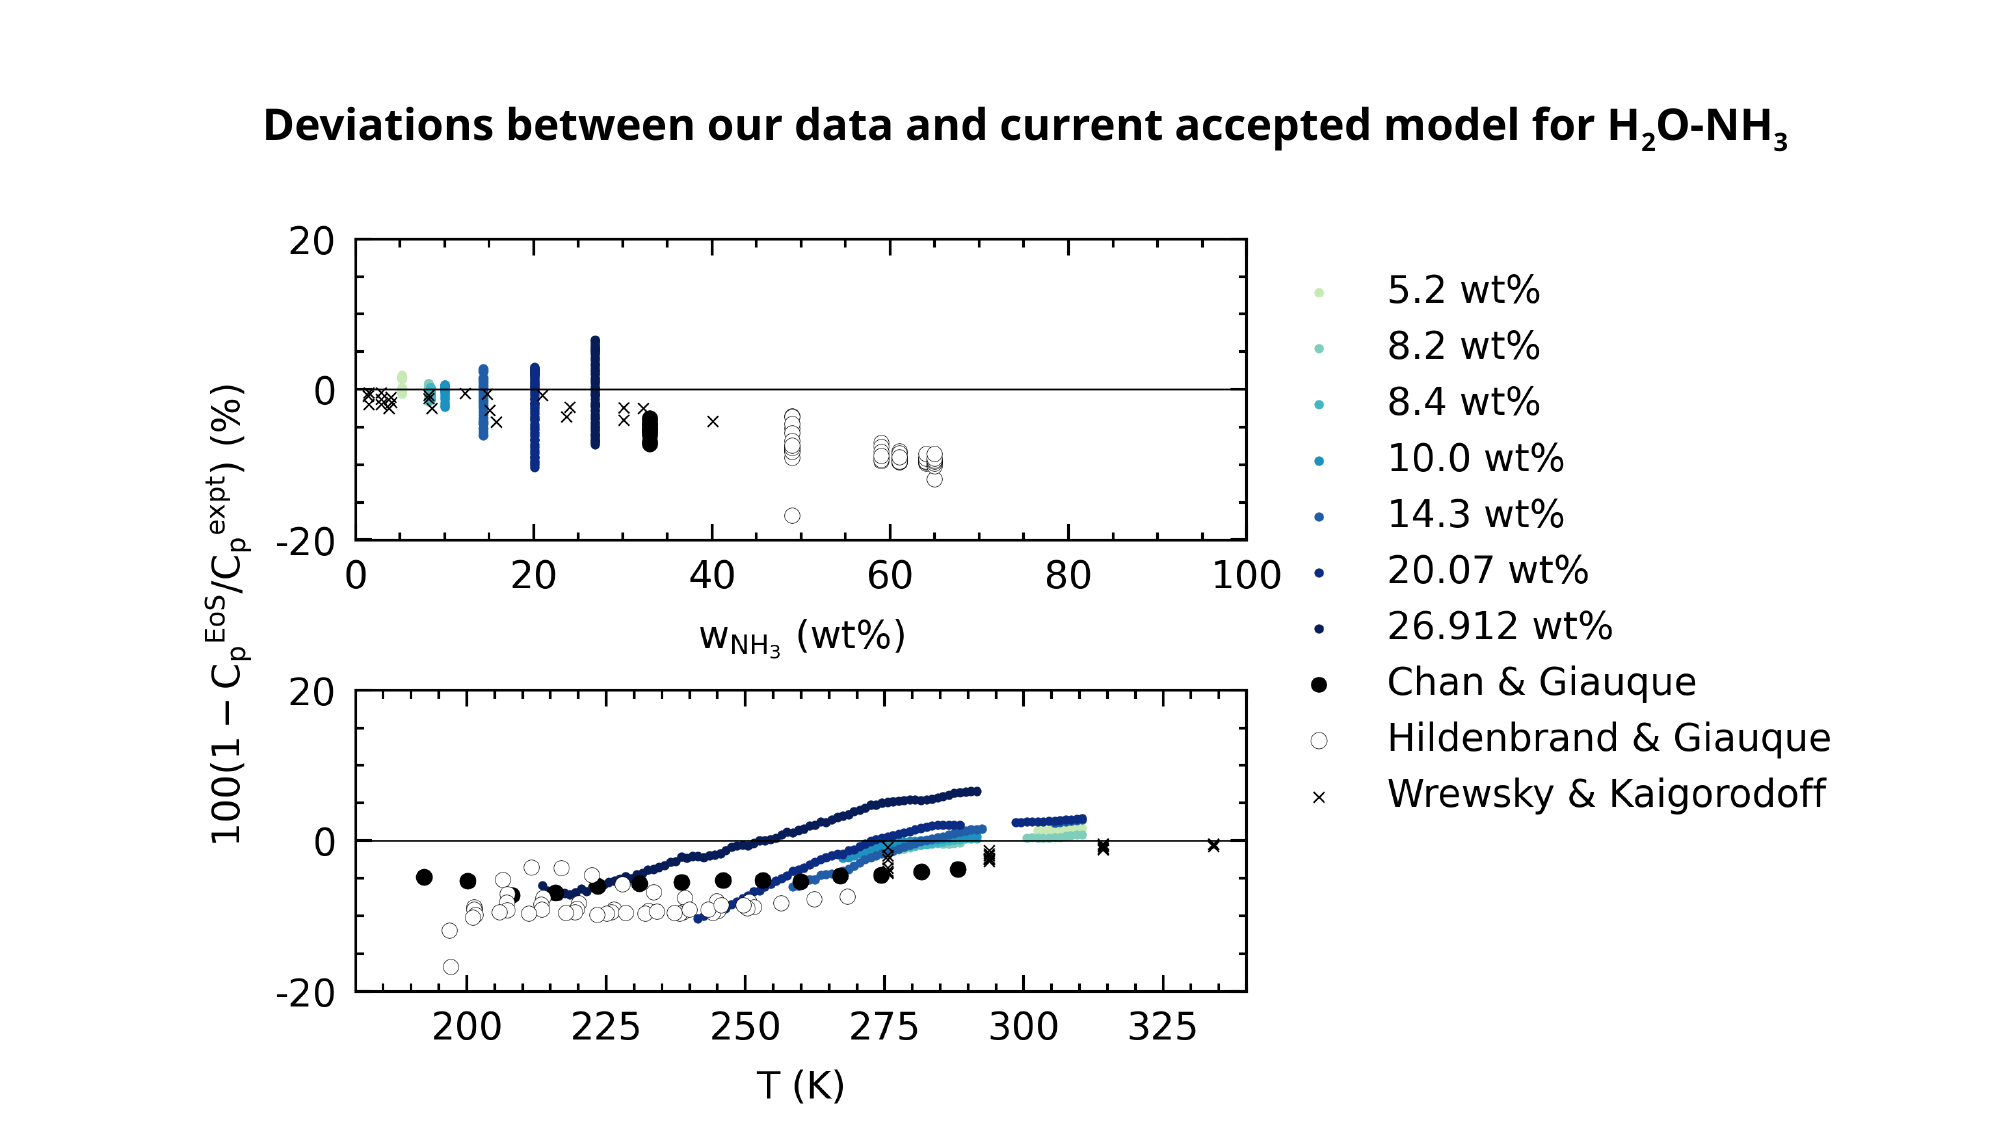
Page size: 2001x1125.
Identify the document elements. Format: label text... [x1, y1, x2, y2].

text_box Deviations between our data and current accepted model for H2O-NH3 [137, 59, 1913, 159]
picture [185, 205, 1866, 1125]
